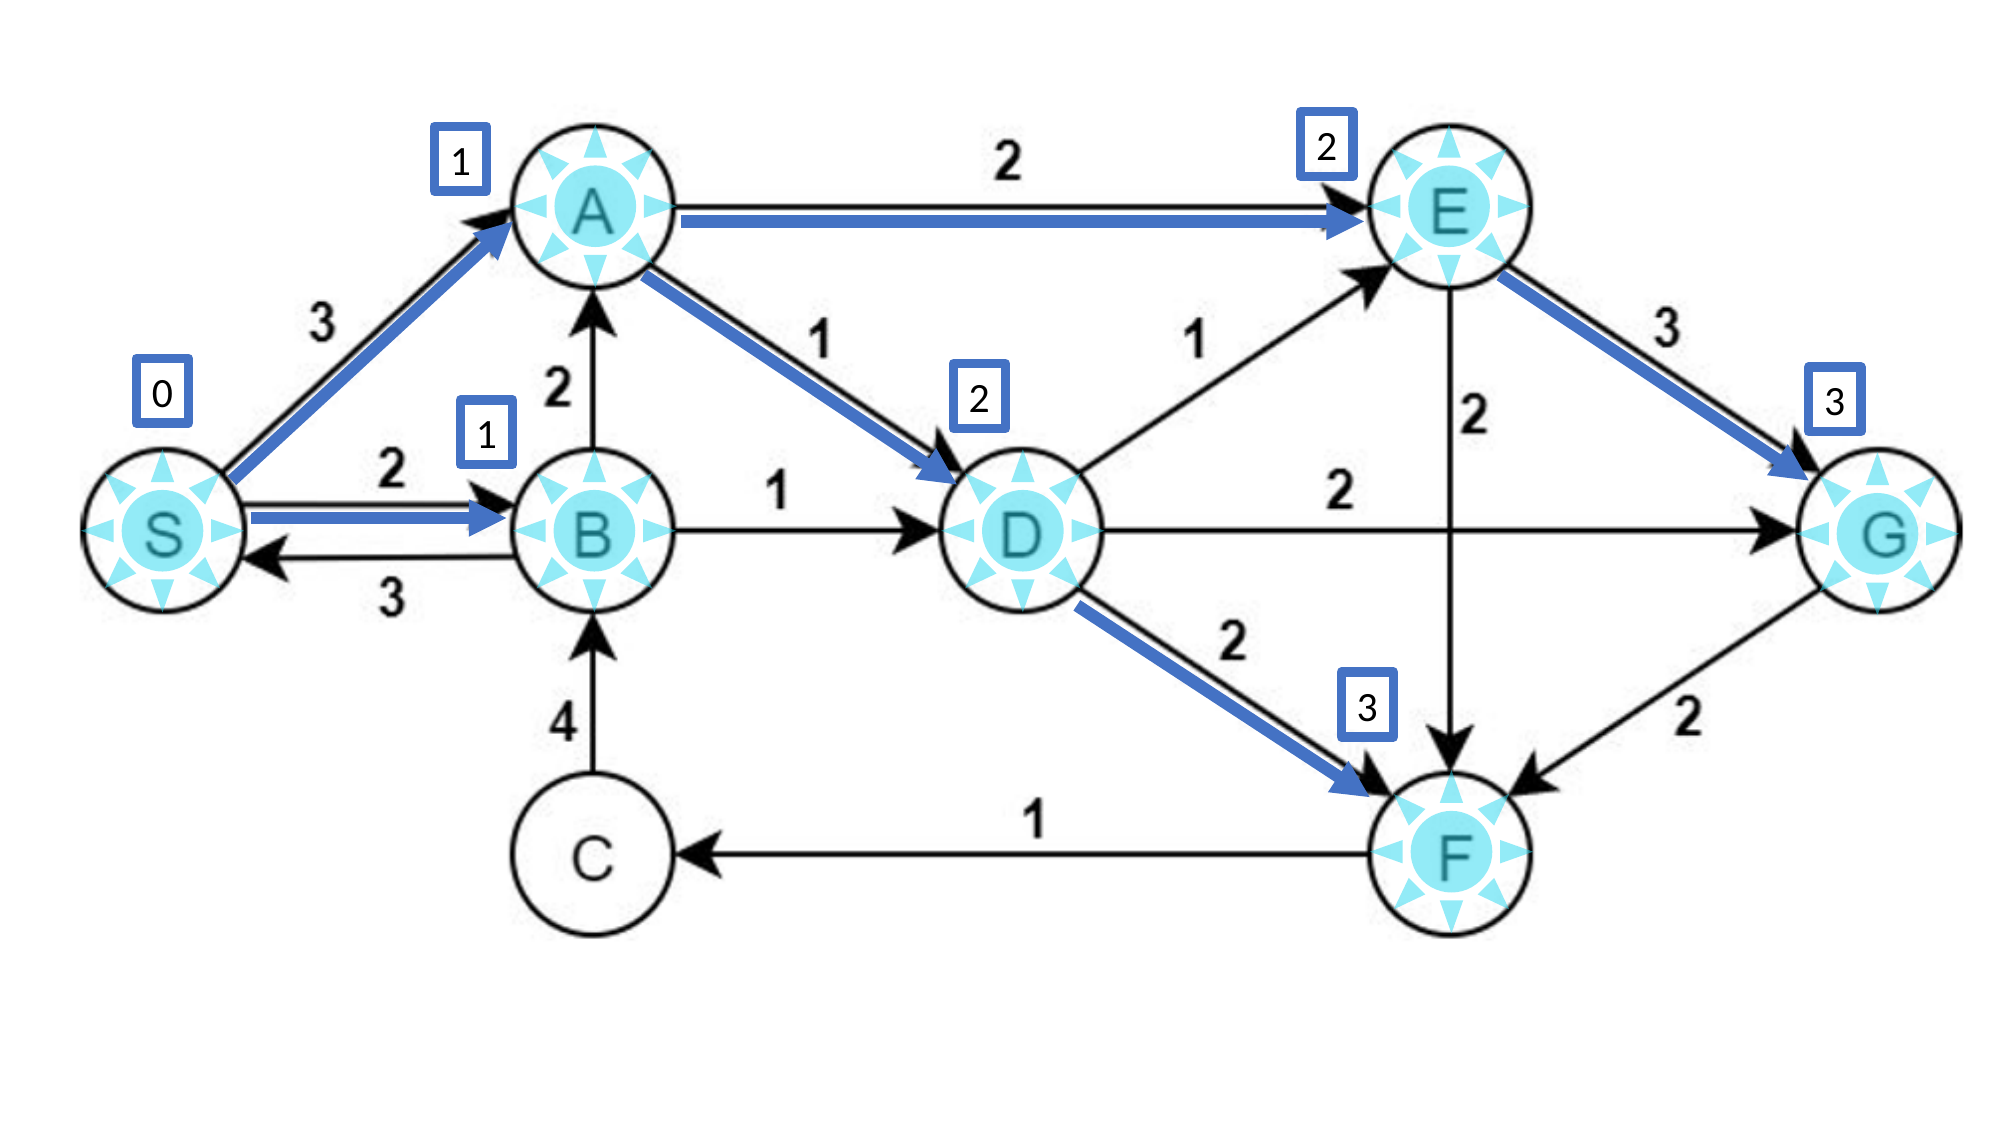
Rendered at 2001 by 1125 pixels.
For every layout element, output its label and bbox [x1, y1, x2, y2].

text_box [643, 274, 957, 485]
picture [17, 97, 1993, 947]
text_box [1499, 274, 1809, 481]
text_box [1076, 605, 1370, 798]
text_box [231, 221, 513, 481]
